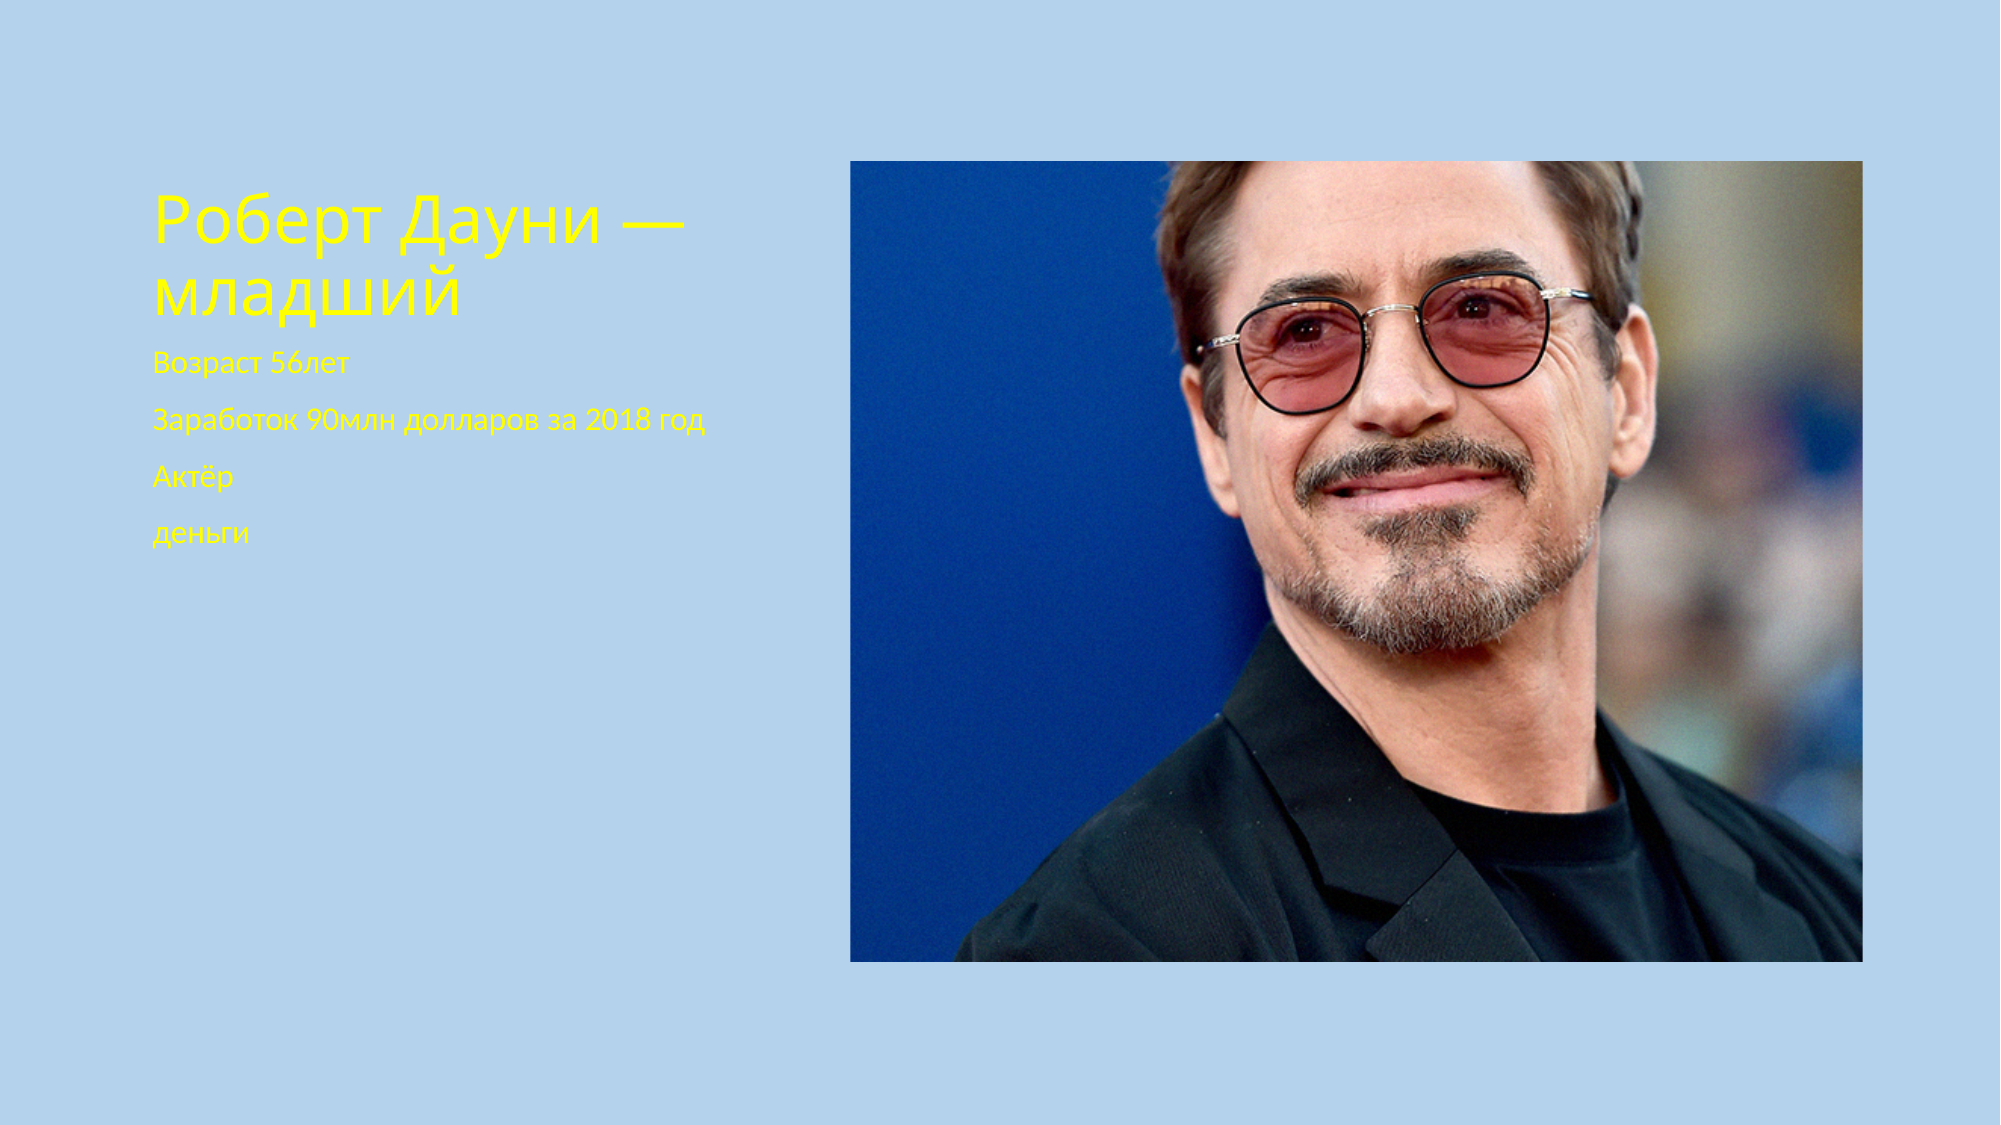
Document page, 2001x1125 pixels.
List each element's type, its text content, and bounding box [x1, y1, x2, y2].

picture [850, 161, 1863, 962]
list Возраст 56лет Заработок 90млн долларов за 2018 год Актёр деньги [137, 337, 783, 963]
title Роберт Дауни — младший [137, 75, 783, 337]
